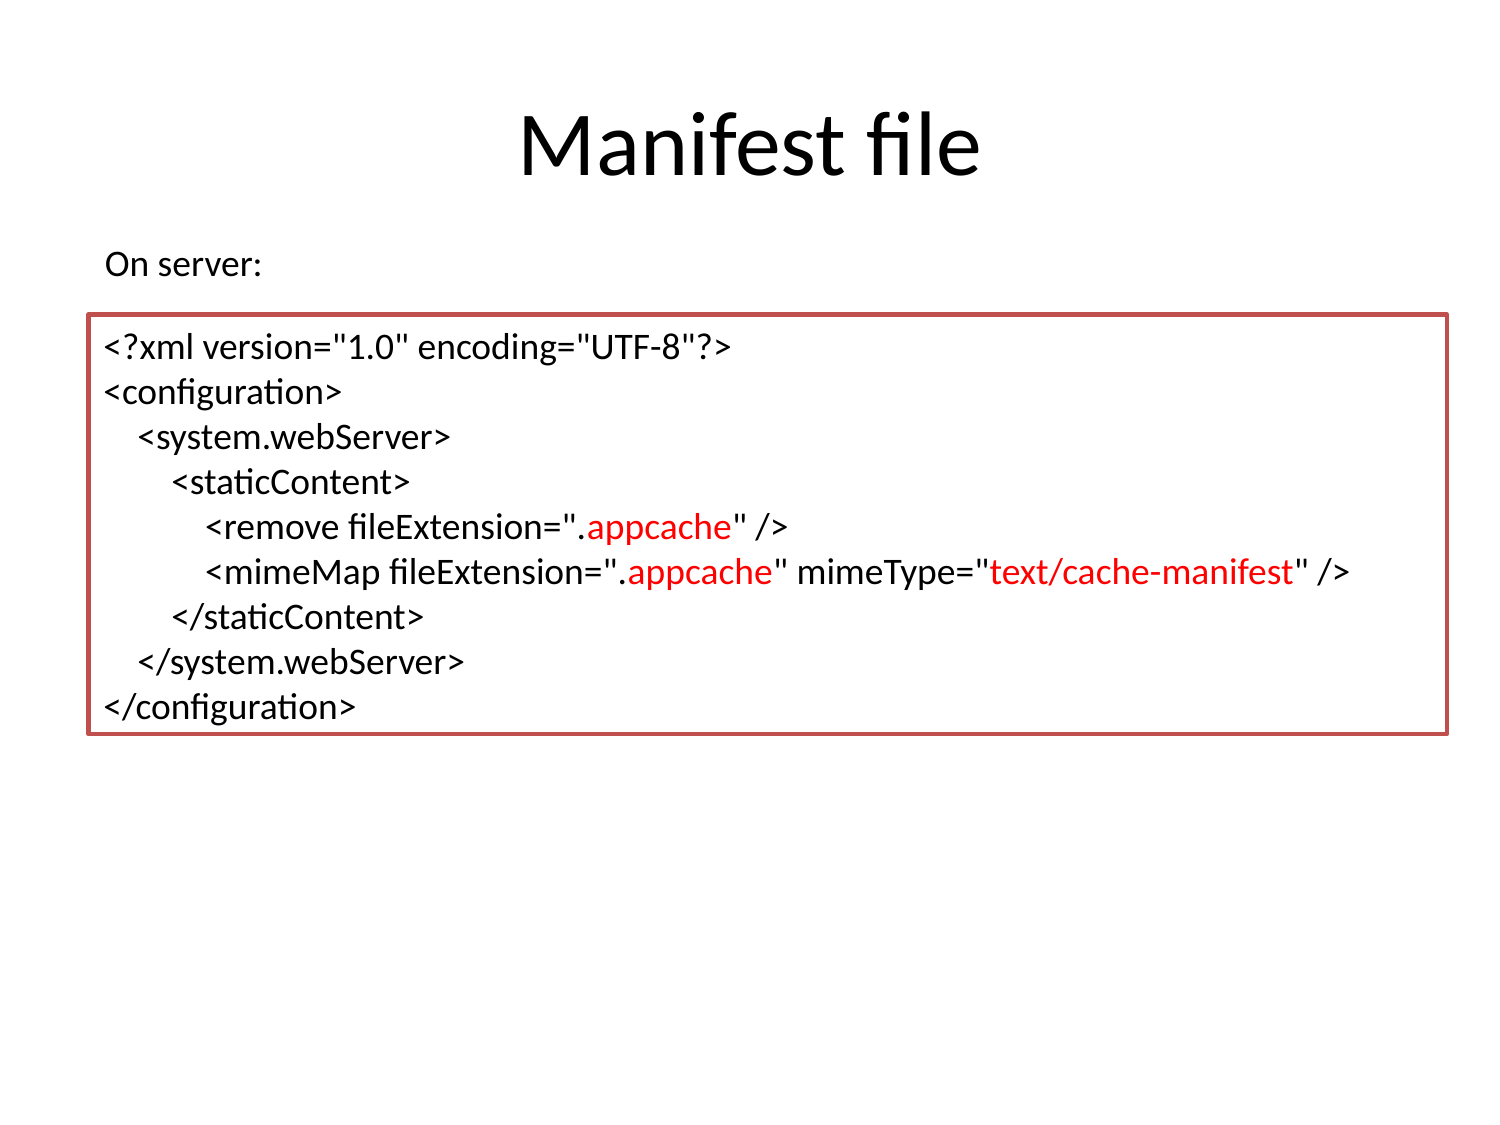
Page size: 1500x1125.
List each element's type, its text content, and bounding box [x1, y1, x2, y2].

text_box <?xml version="1.0" encoding="UTF-8"?> <configuration> <system.webServer> <staticContent> <remove fileExtension=".appcache" /> <mimeMap fileExtension=".appcache" mimeType="text/cache-manifest" /> </staticContent> </system.webServer> </configuration> [86, 312, 1449, 736]
title Manifest file [75, 45, 1425, 233]
text_box On server: [89, 231, 278, 292]
